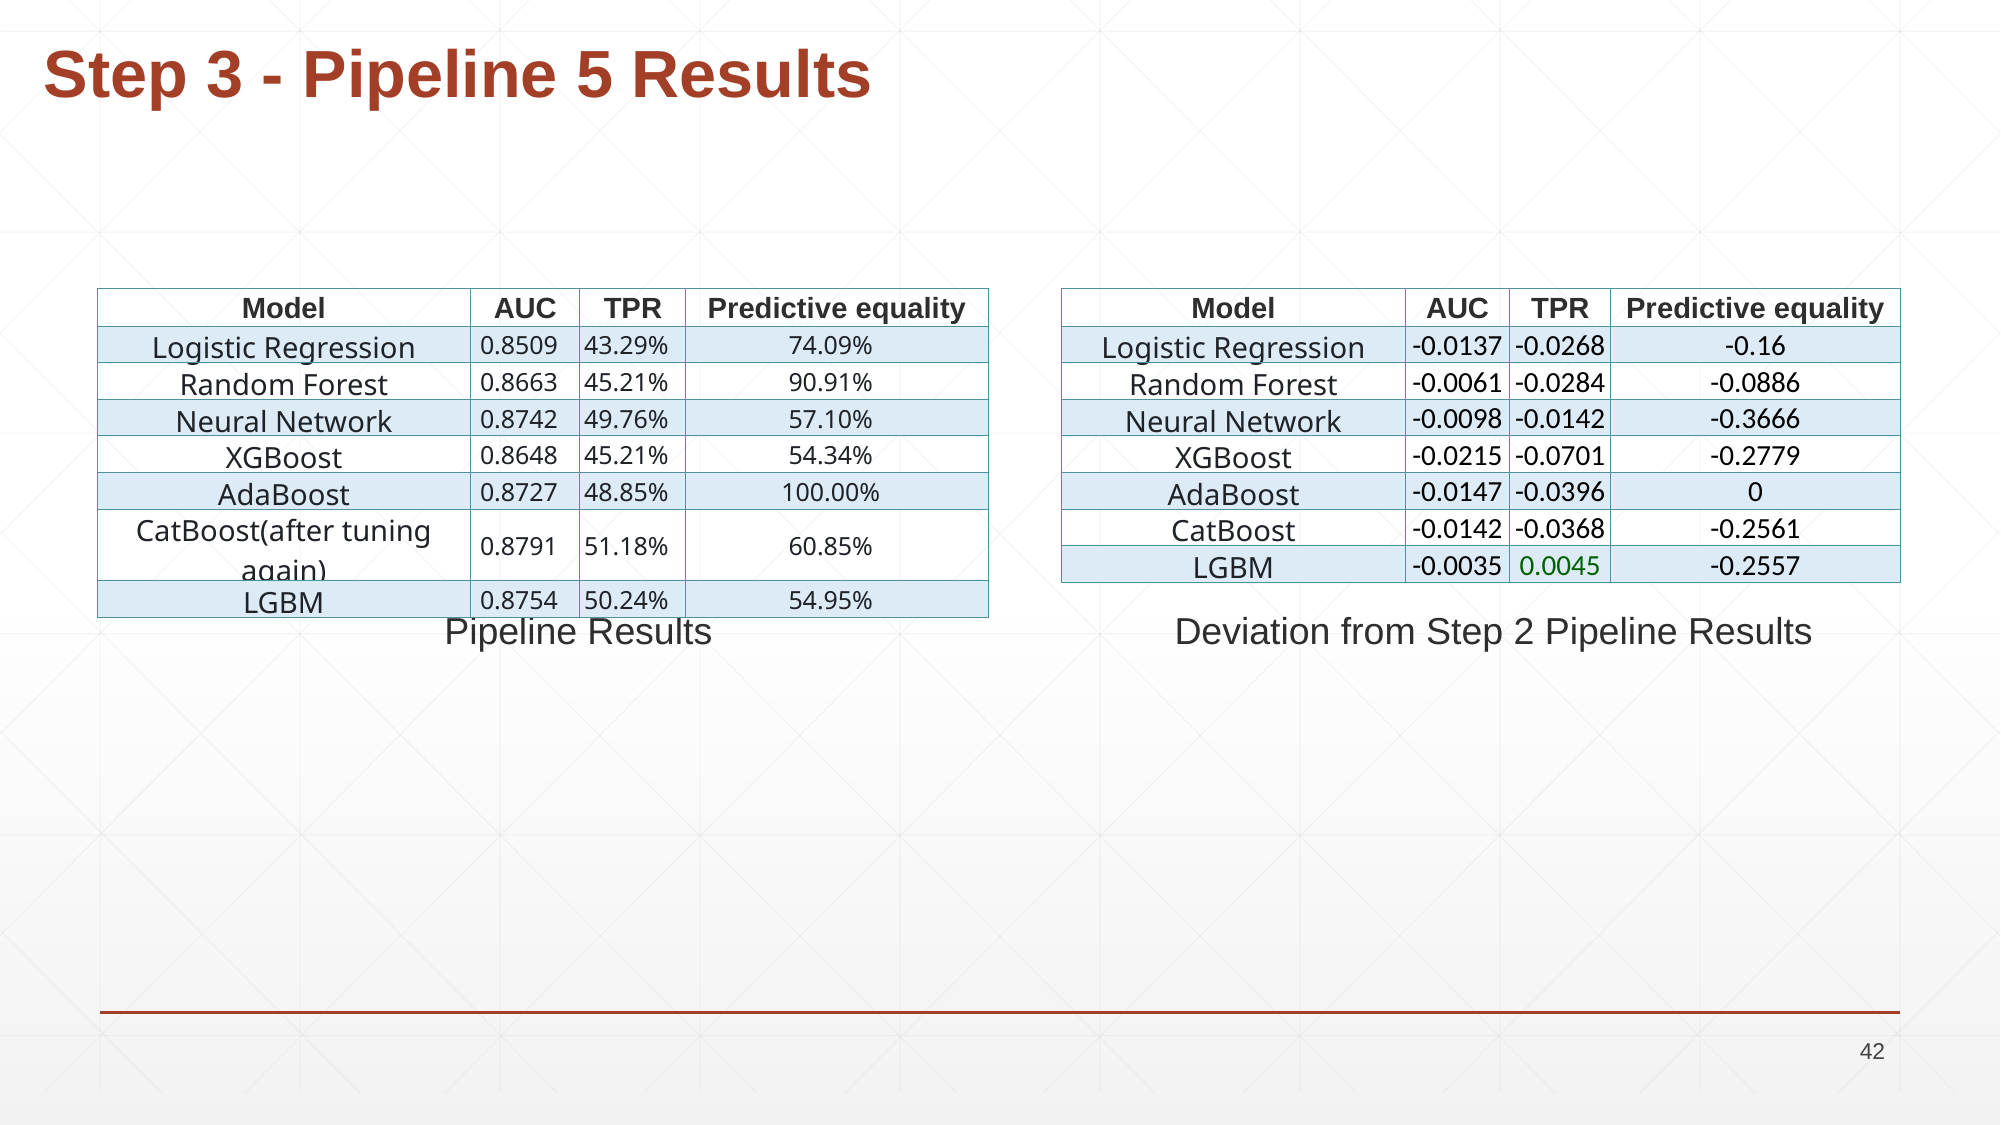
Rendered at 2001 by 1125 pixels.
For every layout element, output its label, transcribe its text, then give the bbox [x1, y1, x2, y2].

table_cell LGBM [98, 581, 470, 617]
text_box Deviation from Step 2 Pipeline Results [1159, 599, 1876, 660]
table_cell 0.8663 [471, 363, 579, 399]
table_cell -0.0061 [1406, 363, 1509, 399]
table_cell 0.0045 [1510, 546, 1610, 582]
table_cell Logistic Regression [1062, 327, 1405, 362]
table_cell 45.21% [580, 363, 685, 399]
table_cell 0.8754 [471, 581, 579, 617]
table_cell -0.0886 [1611, 363, 1900, 399]
table_cell 57.10% [686, 400, 988, 435]
table_cell -0.2779 [1611, 436, 1900, 472]
table_cell -0.16 [1611, 327, 1900, 362]
table_cell AdaBoost [1062, 473, 1405, 509]
table_cell -0.0142 [1406, 510, 1509, 545]
table_header TPR [1510, 289, 1610, 326]
table_cell -0.0035 [1406, 546, 1509, 582]
table_header Model [1062, 289, 1405, 326]
table_cell 60.85% [686, 510, 988, 580]
table_cell 0.8648 [471, 436, 579, 472]
table_cell -0.0137 [1406, 327, 1509, 362]
table_header AUC [471, 289, 579, 326]
table_cell -0.0284 [1510, 363, 1610, 399]
table_cell Random Forest [98, 363, 470, 399]
table_header Model [98, 289, 470, 326]
table_cell 45.21% [580, 436, 685, 472]
table_cell Neural Network [1062, 400, 1405, 435]
table_cell 100.00% [686, 473, 988, 509]
table_cell 50.24% [580, 581, 685, 617]
table_header Predictive equality [686, 289, 988, 326]
table_cell 0 [1611, 473, 1900, 509]
table_cell 49.76% [580, 400, 685, 435]
table_cell CatBoost [1062, 510, 1405, 545]
table_cell CatBoost(after tuning again) [98, 510, 470, 580]
table_header Predictive equality [1611, 289, 1900, 326]
title Step 3 - Pipeline 5 Results [28, 28, 1604, 120]
table_cell -0.0142 [1510, 400, 1610, 435]
table_cell 90.91% [686, 363, 988, 399]
table_cell LGBM [1062, 546, 1405, 582]
table_cell -0.0268 [1510, 327, 1610, 362]
table_cell 54.34% [686, 436, 988, 472]
table_cell -0.0396 [1510, 473, 1610, 509]
table_header TPR [580, 289, 685, 326]
table_cell -0.0147 [1406, 473, 1509, 509]
table_cell -0.2561 [1611, 510, 1900, 545]
table_cell -0.0701 [1510, 436, 1610, 472]
table_cell 0.8742 [471, 400, 579, 435]
table_cell -0.0368 [1510, 510, 1610, 545]
table_cell AdaBoost [98, 473, 470, 509]
table_cell Neural Network [98, 400, 470, 435]
table_cell 43.29% [580, 327, 685, 362]
table_cell -0.2557 [1611, 546, 1900, 582]
table_cell 0.8727 [471, 473, 579, 509]
table_cell -0.0098 [1406, 400, 1509, 435]
table_cell XGBoost [1062, 436, 1405, 472]
table_cell 74.09% [686, 327, 988, 362]
table_cell XGBoost [98, 436, 470, 472]
table_cell 48.85% [580, 473, 685, 509]
table_cell -0.0215 [1406, 436, 1509, 472]
table_cell 0.8791 [471, 510, 579, 580]
table_cell 0.8509 [471, 327, 579, 362]
table_header AUC [1406, 289, 1509, 326]
text_box Pipeline Results [429, 618, 728, 660]
table_cell Logistic Regression [98, 327, 470, 362]
table_cell 51.18% [580, 510, 685, 580]
slide_number 42 [1749, 1031, 1901, 1069]
table_cell -0.3666 [1611, 400, 1900, 435]
table_cell 54.95% [686, 581, 988, 617]
table_cell Random Forest [1062, 363, 1405, 399]
